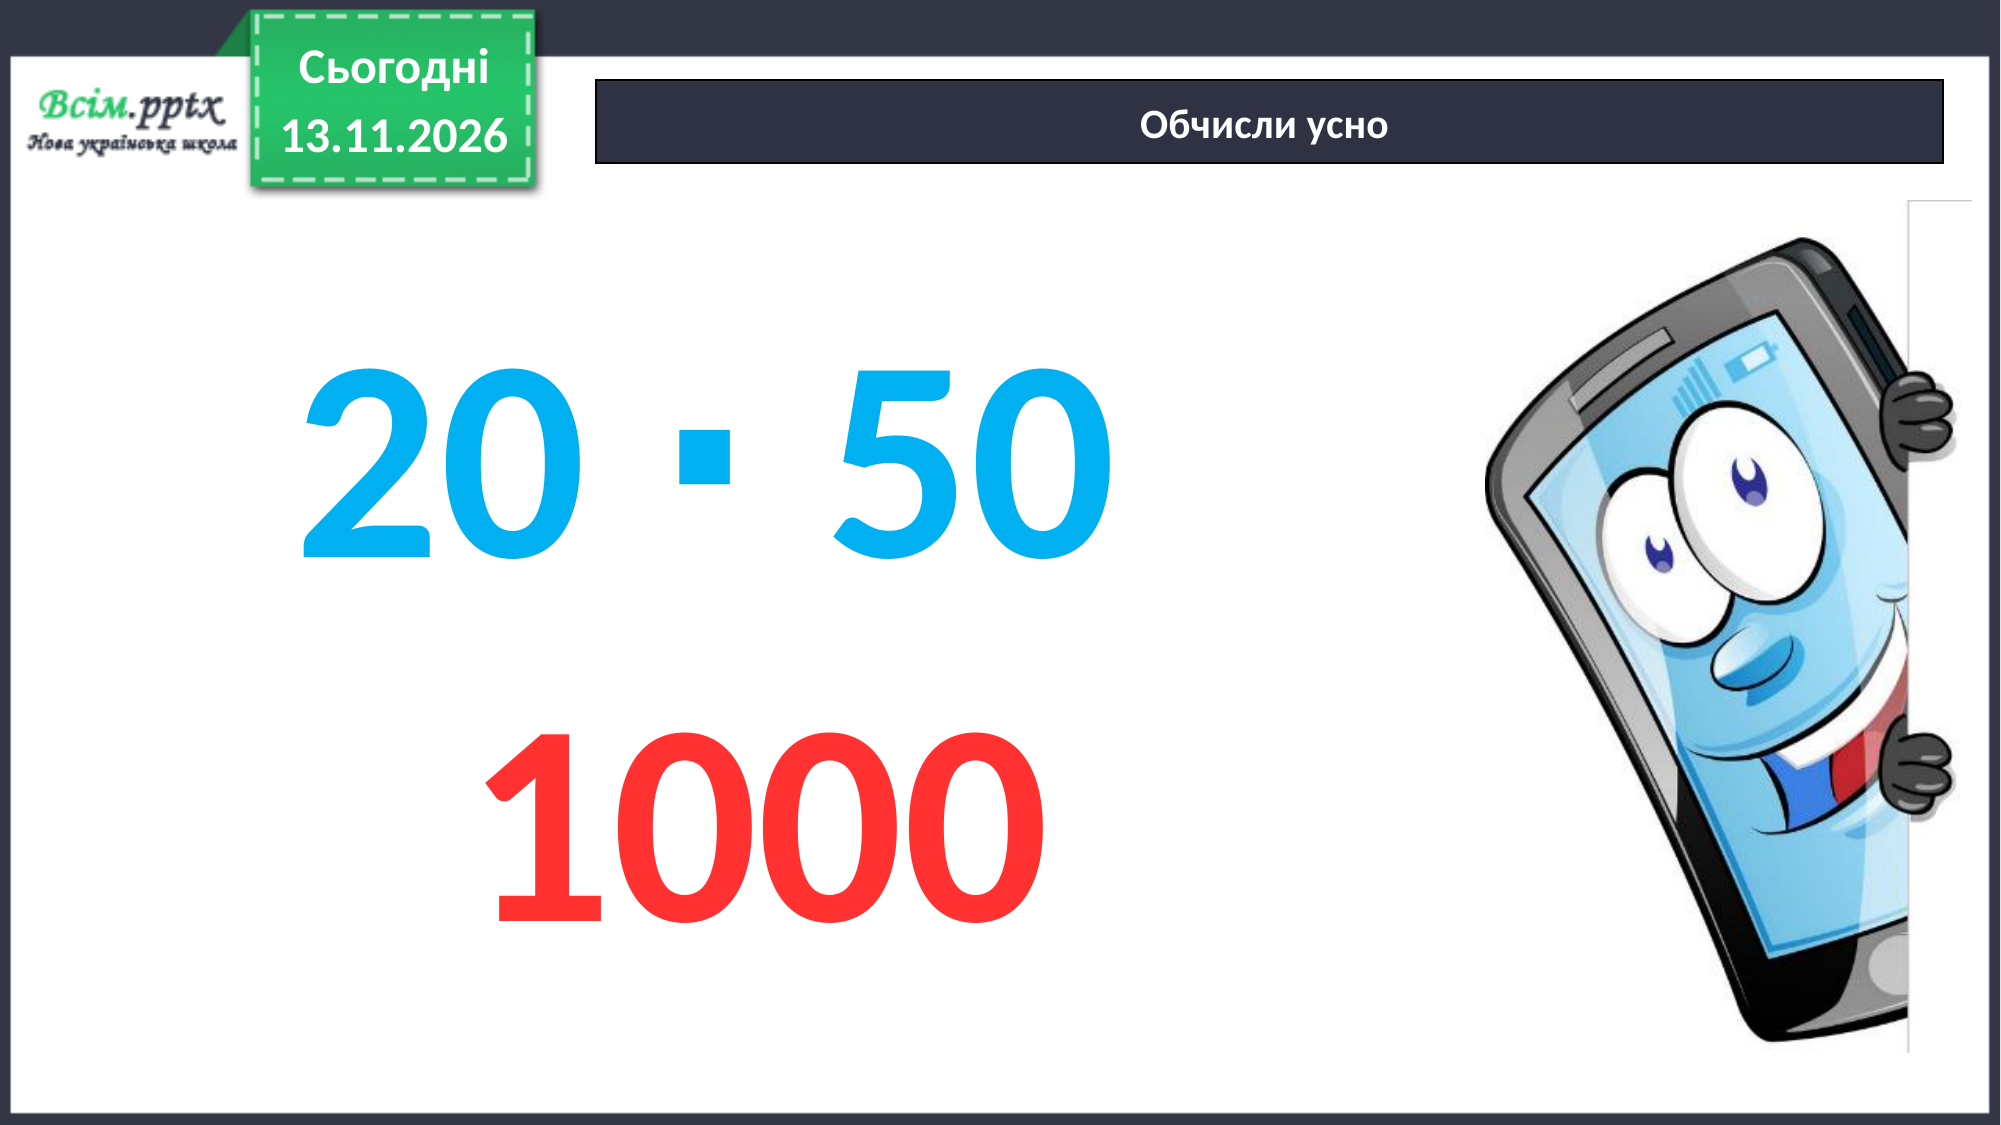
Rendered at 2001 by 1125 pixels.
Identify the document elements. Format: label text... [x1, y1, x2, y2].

text_box Обчисли усно [595, 79, 1944, 164]
picture [0, 0, 2001, 1125]
text_box Сьогодні [284, 26, 535, 101]
text_box 23.02.2022 [263, 101, 524, 164]
text_box 1000 [451, 626, 1065, 987]
text_box 20 ∙ 50 [279, 263, 1132, 623]
